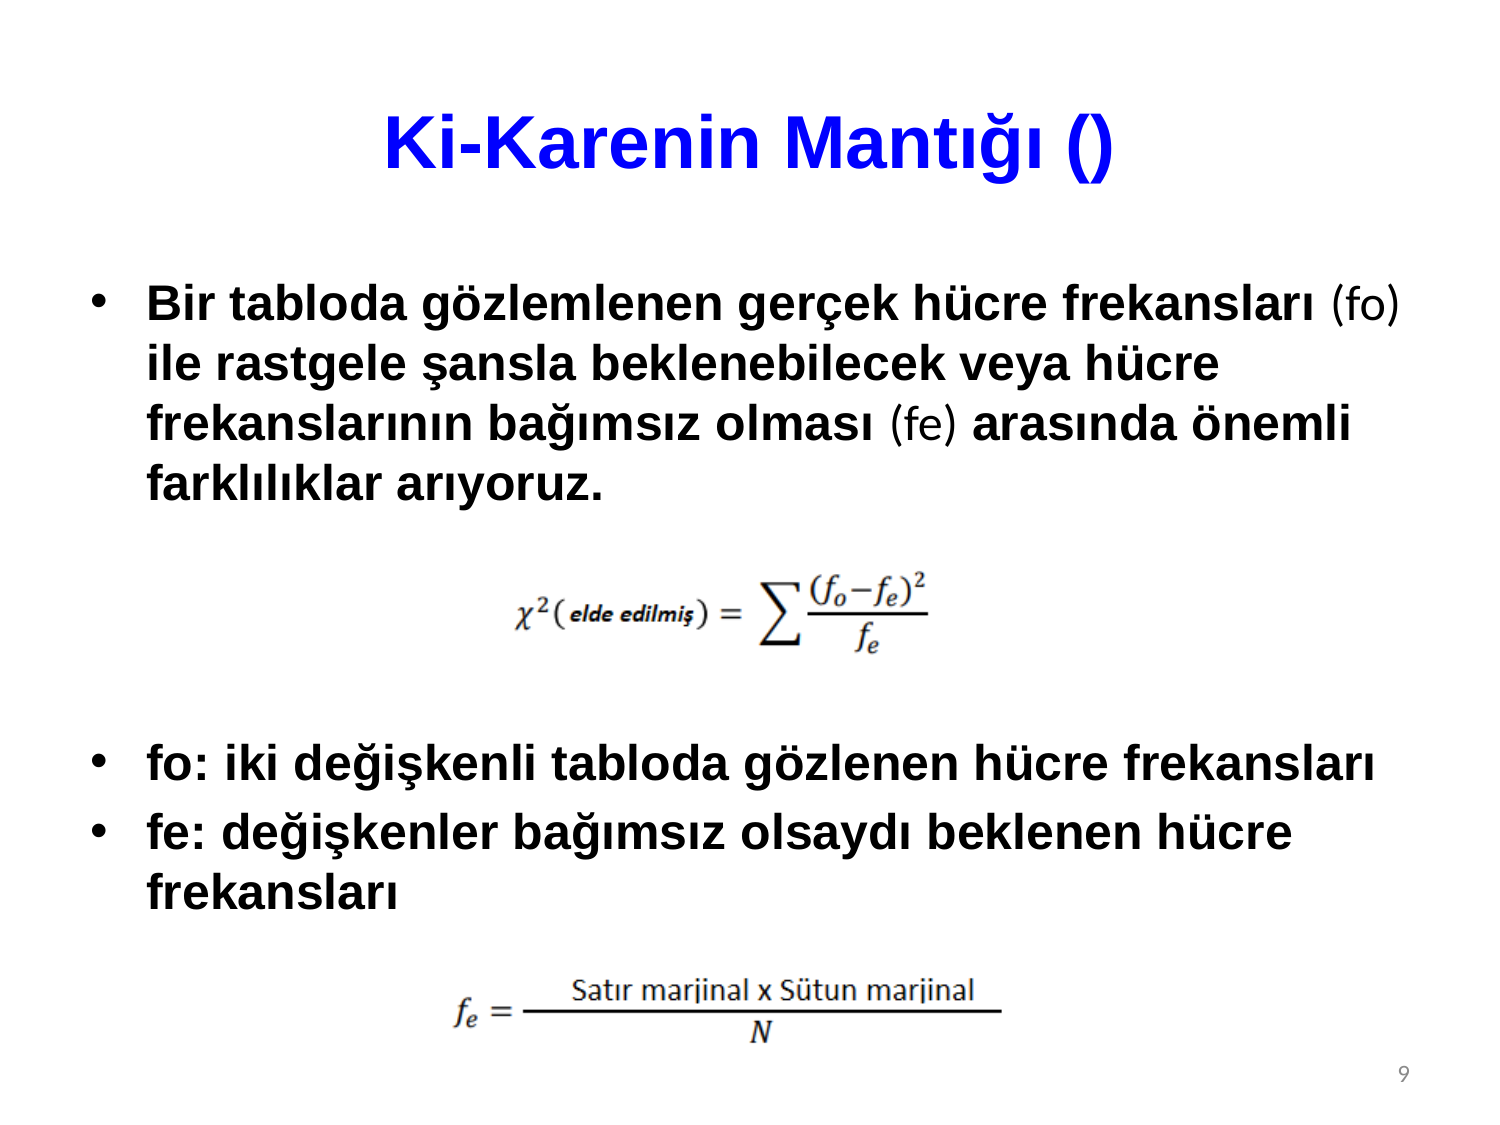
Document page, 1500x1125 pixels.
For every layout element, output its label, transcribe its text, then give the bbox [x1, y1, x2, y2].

picture [431, 947, 1028, 1063]
picture [489, 562, 969, 666]
slide_number 9 [1074, 1042, 1425, 1103]
list Bir tabloda gözlemlenen gerçek hücre frekansları (fo) ile rastgele şansla beklenebilecek veya hücre frekanslarının bağımsız olması (fe) arasında önemli farklılıklar arıyoruz. fo: iki değişkenli tabloda gözlenen hücre frekansları fe: değişkenler bağımsız olsaydı beklenen hücre frekansları [75, 262, 1425, 1005]
